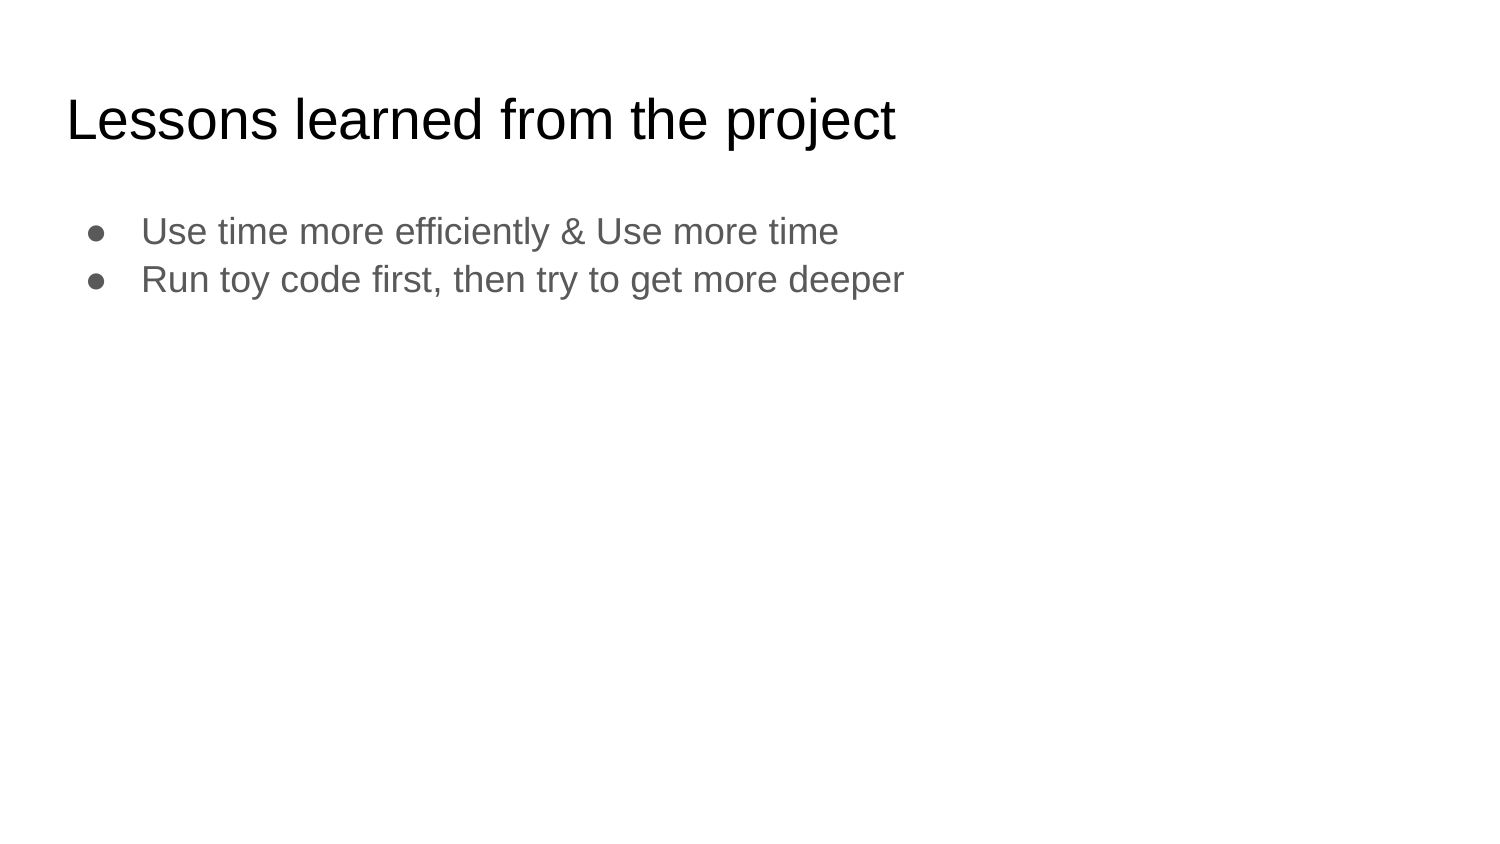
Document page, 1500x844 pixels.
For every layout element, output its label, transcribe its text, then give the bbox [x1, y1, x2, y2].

list Use time more efficiently & Use more time Run toy code first, then try to get more deeper [51, 189, 1449, 750]
title Lessons learned from the project [51, 72, 1449, 167]
